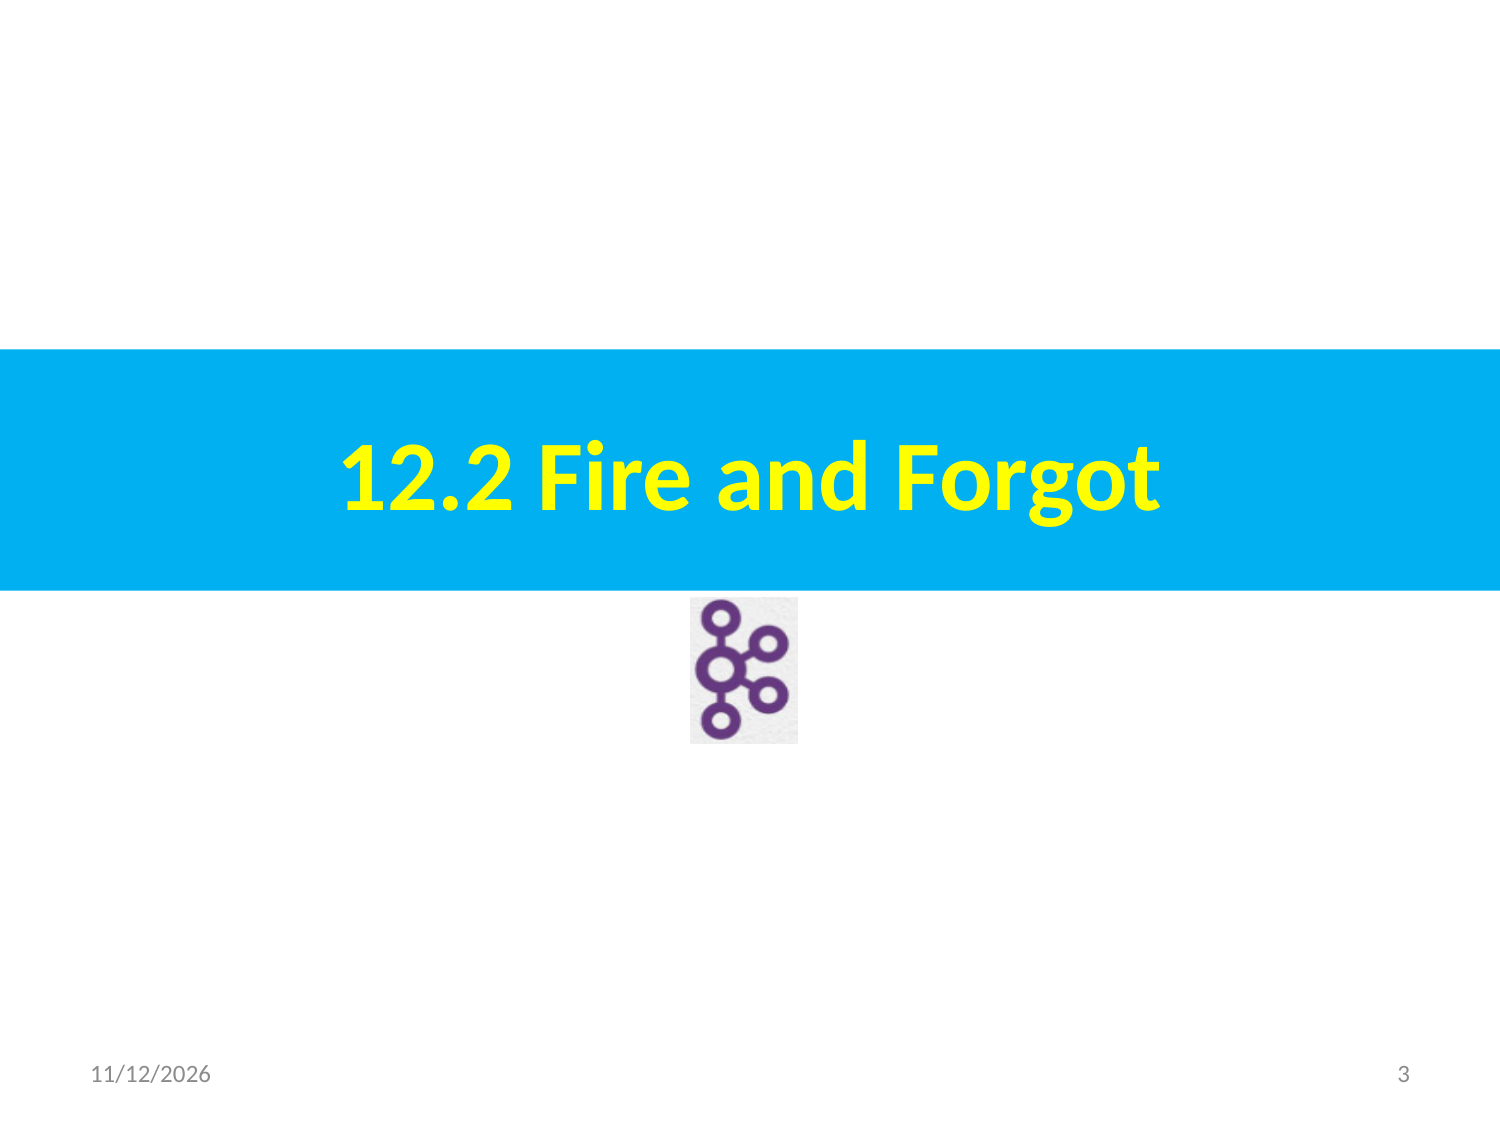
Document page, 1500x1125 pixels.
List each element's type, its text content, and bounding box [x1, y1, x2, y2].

title 12.2 Fire and Forgot [0, 349, 1500, 591]
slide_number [75, 1042, 425, 1103]
slide_number 3 [1074, 1042, 1425, 1103]
picture [690, 597, 798, 744]
